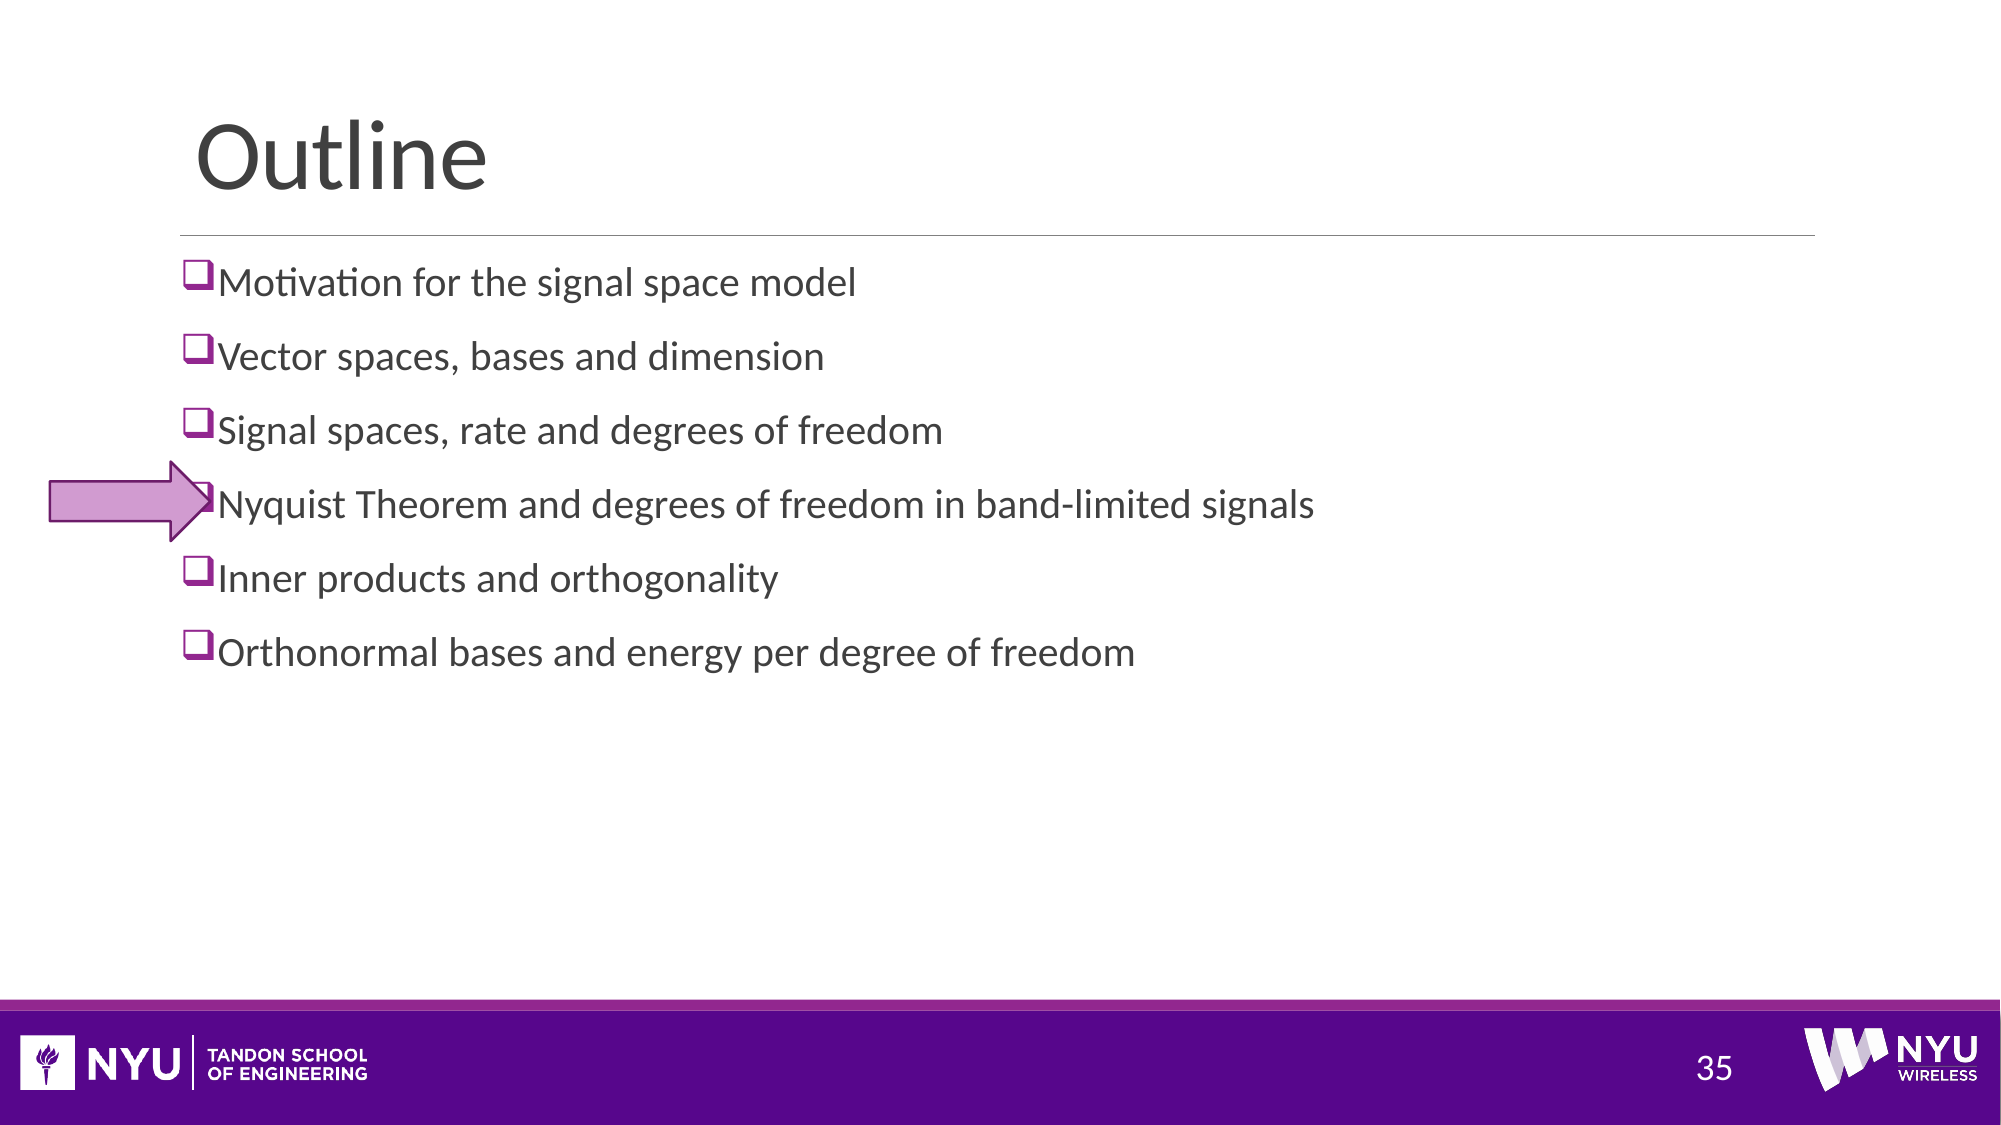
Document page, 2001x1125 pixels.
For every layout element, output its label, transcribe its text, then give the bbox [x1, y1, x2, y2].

slide_number 35 [1533, 1035, 1749, 1096]
title Outline [180, 47, 1830, 218]
text_box [48, 460, 212, 543]
list Motivation for the signal space model Vector spaces, bases and dimension Signal spaces, rate and degrees of freedom Nyquist Theorem and degrees of freedom in band-limited signals Inner products and orthogonality Orthonormal bases and energy per degree of freedom [180, 252, 1830, 963]
